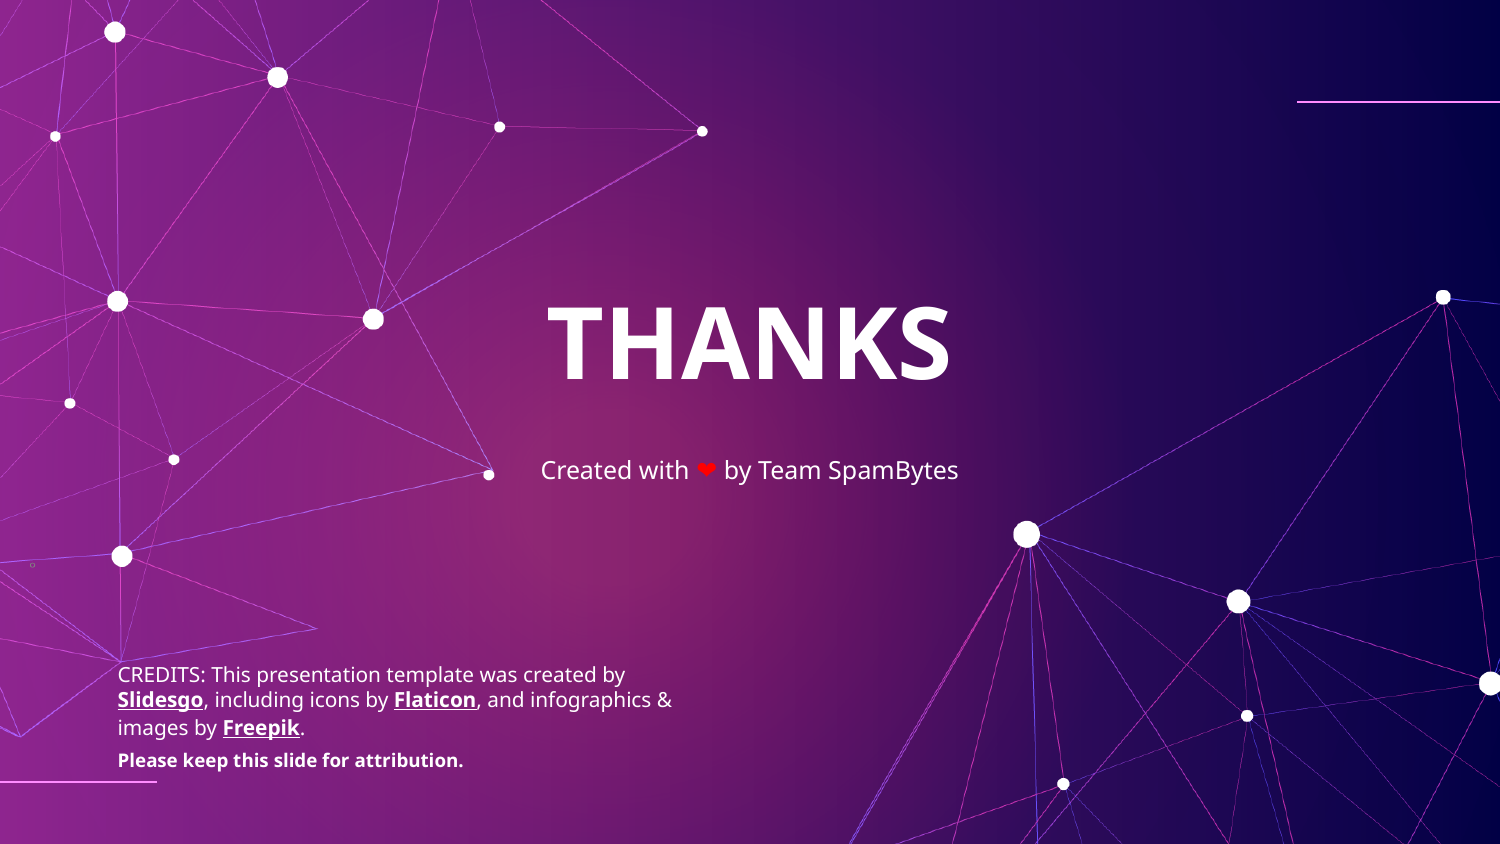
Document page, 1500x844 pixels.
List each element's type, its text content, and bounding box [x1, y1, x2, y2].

title THANKS [323, 190, 1177, 415]
picture [0, 0, 1500, 844]
subtitle Created with ❤️ by Team SpamBytes [353, 415, 1147, 574]
